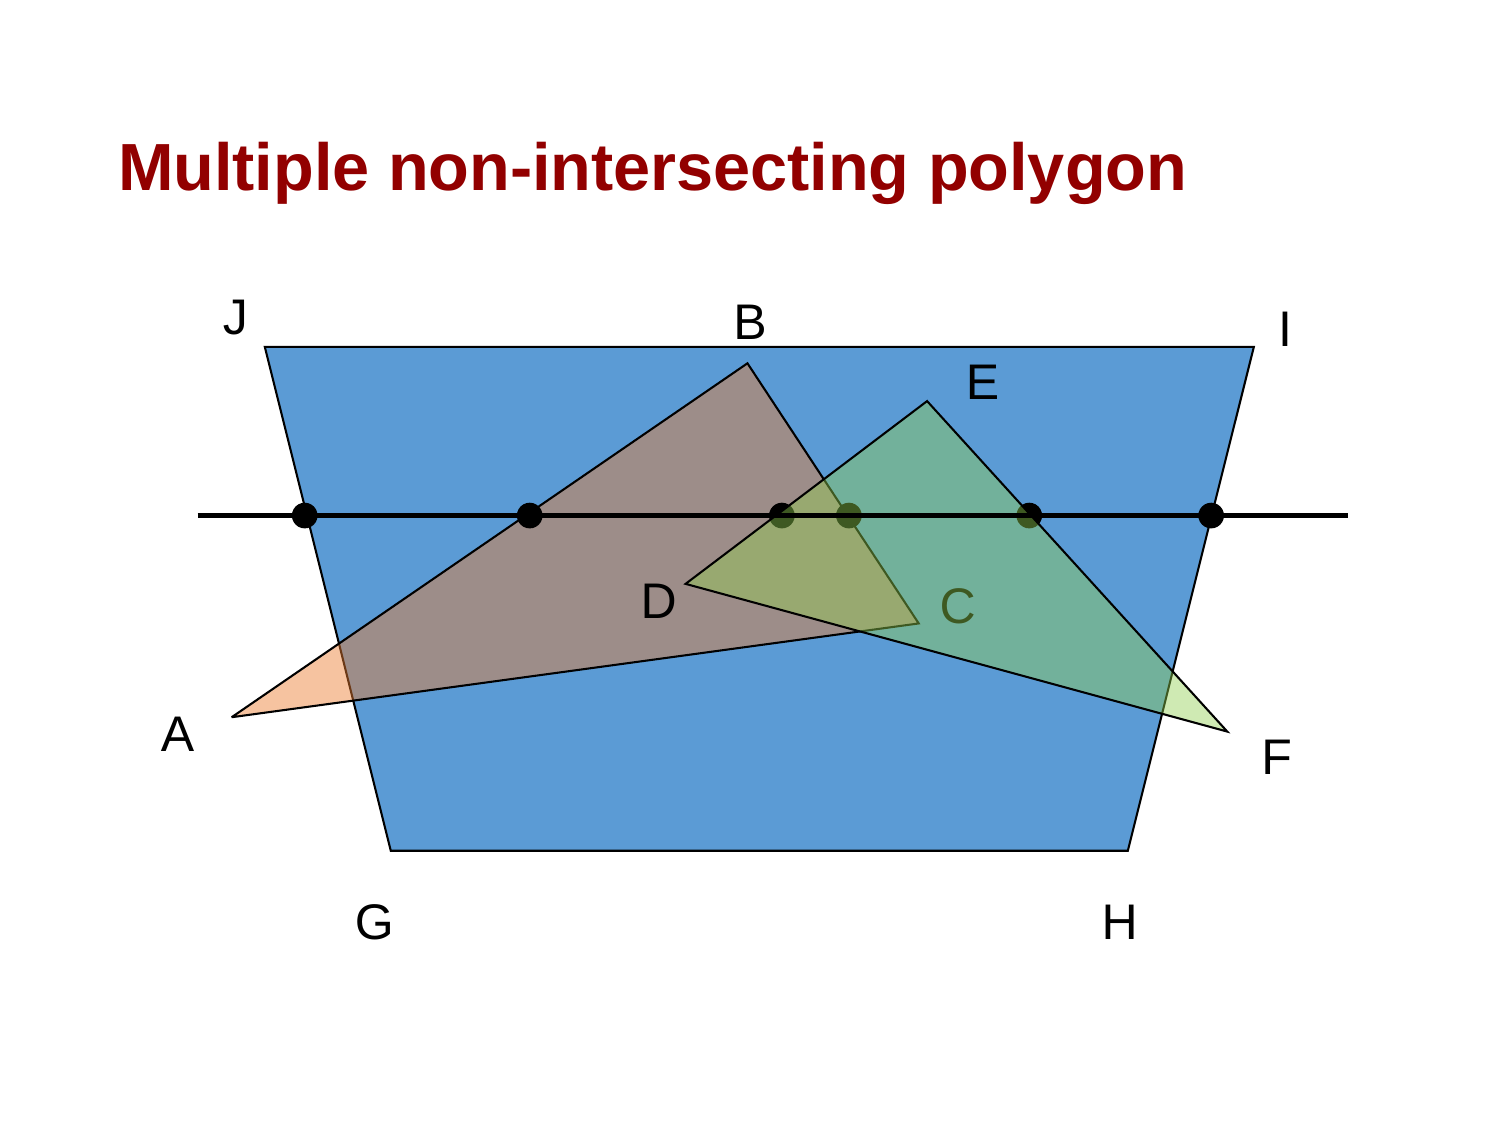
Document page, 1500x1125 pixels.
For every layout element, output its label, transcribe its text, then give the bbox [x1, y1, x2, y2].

text_box [517, 518, 543, 529]
text_box G [340, 882, 409, 958]
text_box [263, 345, 1256, 513]
text_box I [1263, 289, 1308, 364]
text_box [292, 518, 318, 529]
text_box [777, 399, 1031, 513]
text_box [1198, 502, 1224, 513]
text_box J [208, 277, 263, 352]
text_box H [1086, 882, 1153, 958]
text_box [231, 518, 858, 719]
text_box [1198, 518, 1224, 529]
text_box [517, 502, 543, 513]
text_box [1023, 502, 1042, 513]
title Multiple non-intersecting polygon [103, 59, 1397, 278]
text_box [352, 633, 1163, 852]
text_box D [625, 560, 693, 636]
text_box B [718, 282, 782, 358]
text_box [683, 518, 1231, 734]
text_box F [1246, 717, 1307, 792]
text_box E [951, 341, 1015, 417]
text_box A [146, 693, 210, 769]
text_box [309, 518, 517, 643]
text_box [539, 361, 824, 513]
text_box [292, 502, 318, 513]
text_box [1041, 518, 1210, 671]
text_box [769, 502, 788, 513]
